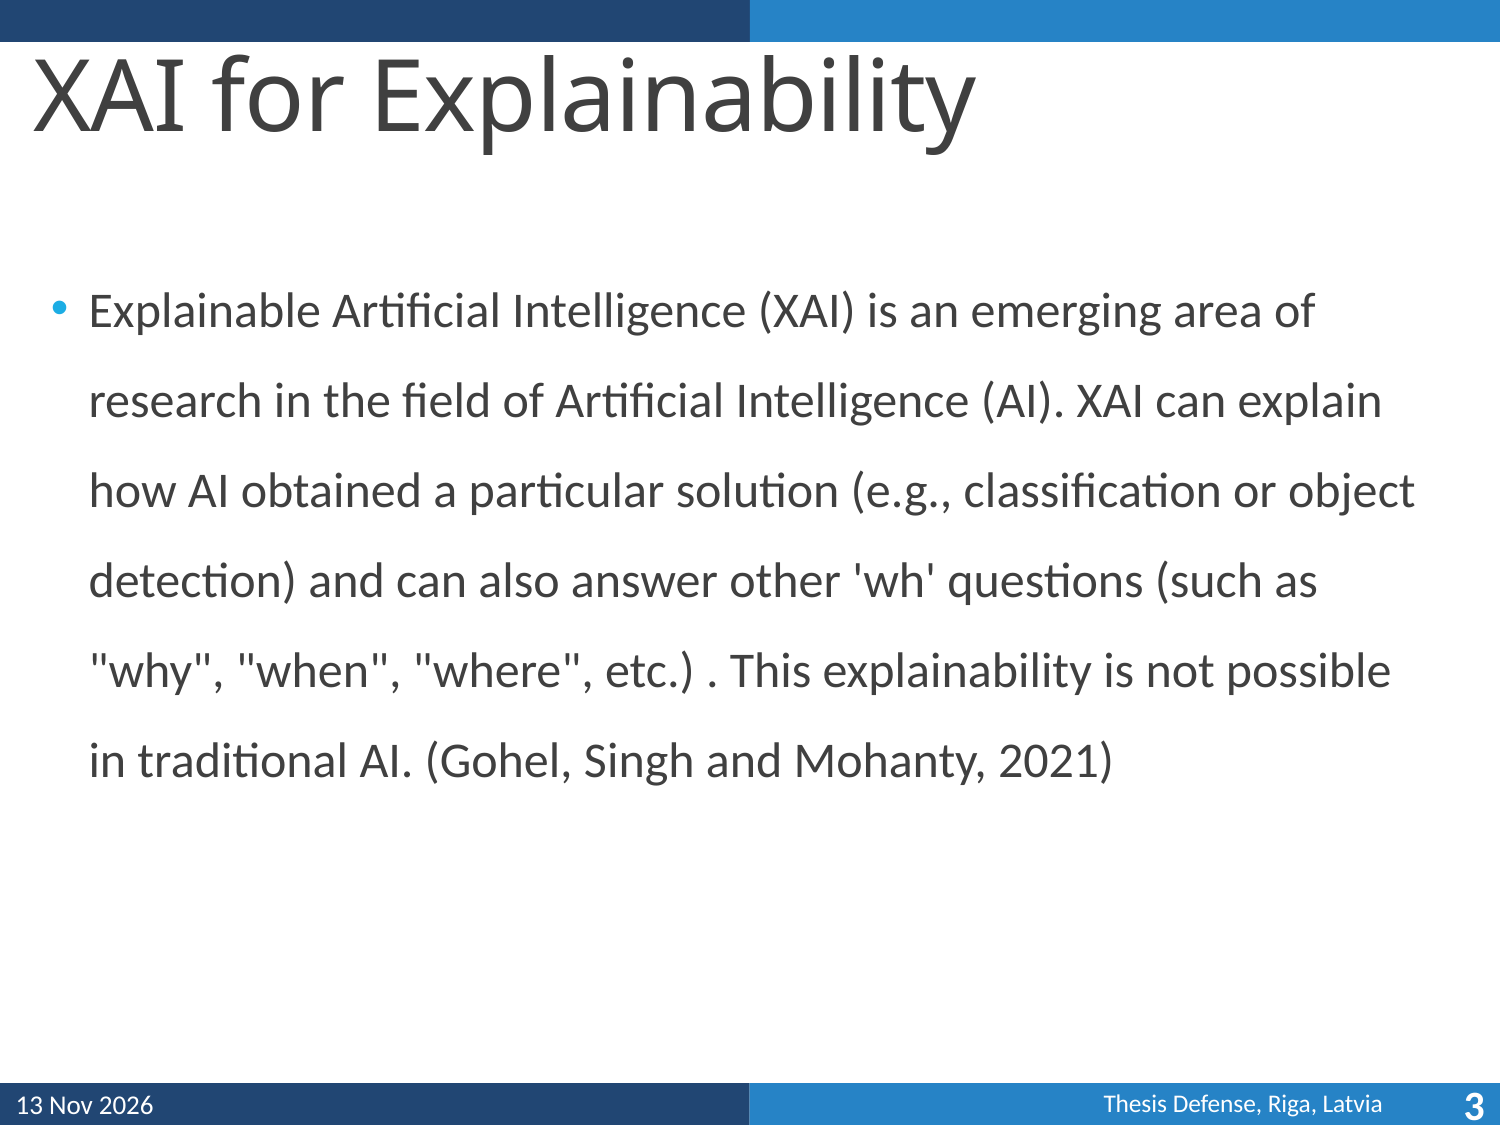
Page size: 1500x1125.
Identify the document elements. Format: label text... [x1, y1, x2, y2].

list Explainable Artificial Intelligence (XAI) is an emerging area of research in the field of Artificial Intelligence (AI). XAI can explain how AI obtained a particular solution (e.g., classification or object detection) and can also answer other 'wh' questions (such as "why", "when", "where", etc.) . This explainability is not possible in traditional AI. (Gohel, Singh and Mohanty, 2021) [50, 239, 1435, 1065]
title XAI for Explainability [0, 42, 1500, 205]
slide_number 12-Jun-25 [0, 1082, 181, 1125]
slide_number 3 [1401, 1082, 1500, 1125]
